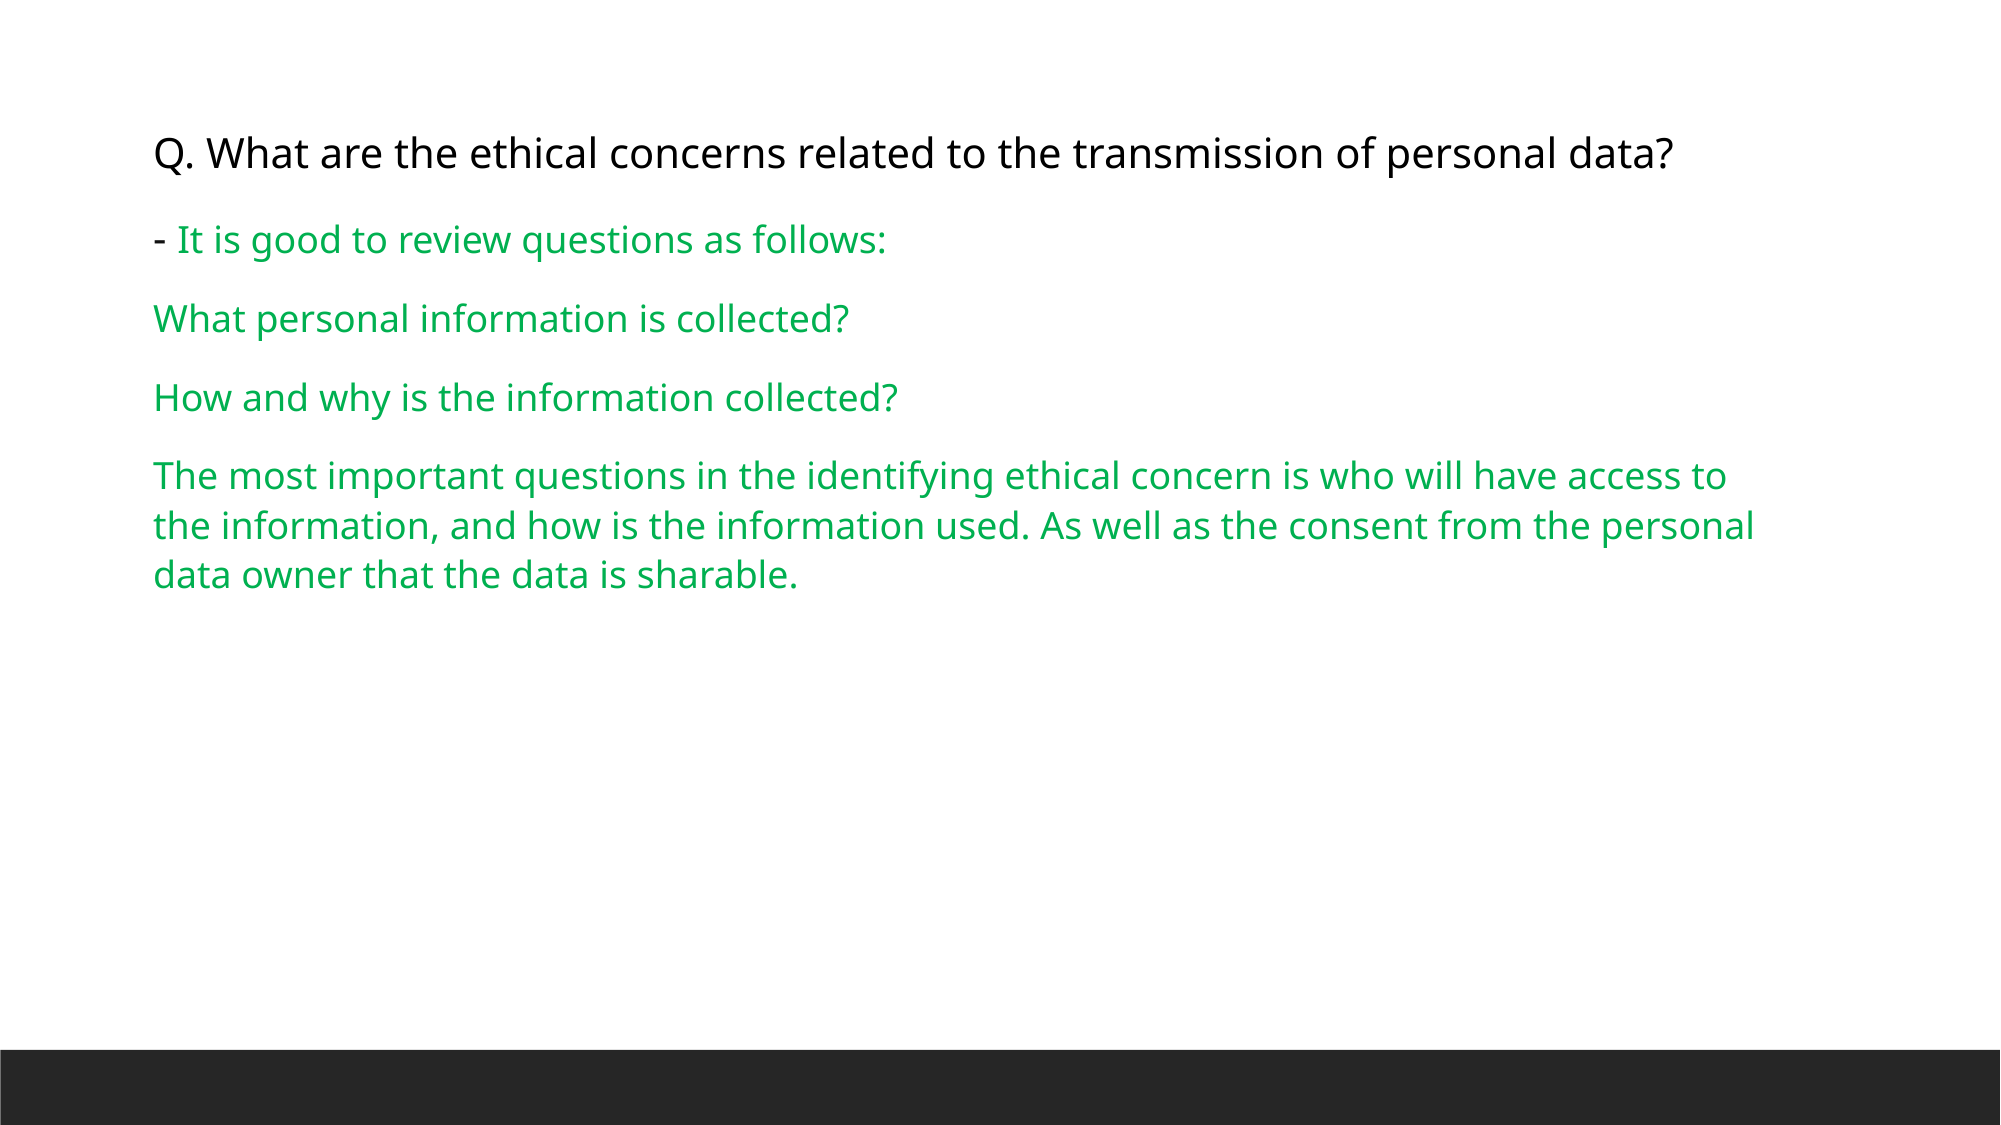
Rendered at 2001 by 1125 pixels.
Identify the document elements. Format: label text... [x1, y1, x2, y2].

list Q. What are the ethical concerns related to the transmission of personal data? - It is good to review questions as follows: What personal information is collected? How and why is the information collected? The most important questions in the identifying ethical concern is who will have access to the information, and how is the information used. As well as the consent from the personal data owner that the data is sharable. [138, 114, 1789, 929]
